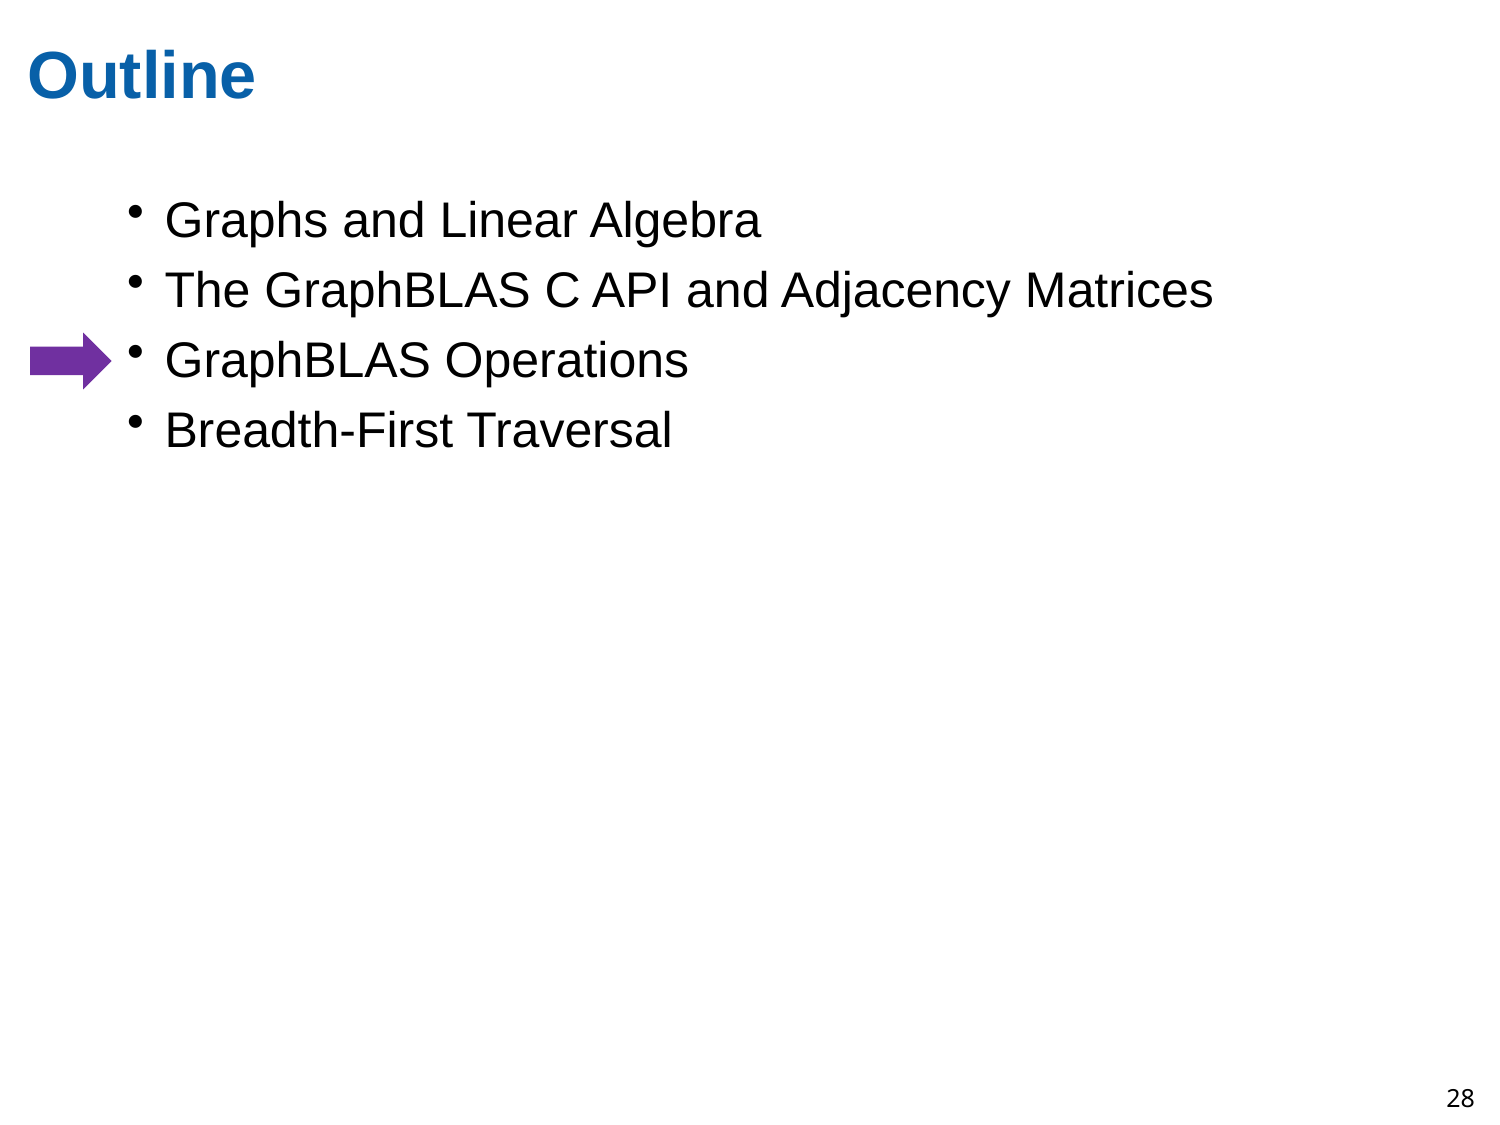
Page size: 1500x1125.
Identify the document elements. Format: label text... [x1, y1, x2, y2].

title Outline [27, 31, 1379, 178]
text_box [30, 332, 112, 390]
slide_number 28 [1431, 1074, 1500, 1125]
list Graphs and Linear Algebra The GraphBLAS C API and Adjacency Matrices GraphBLAS Operations Breadth-First Traversal [127, 186, 1467, 982]
